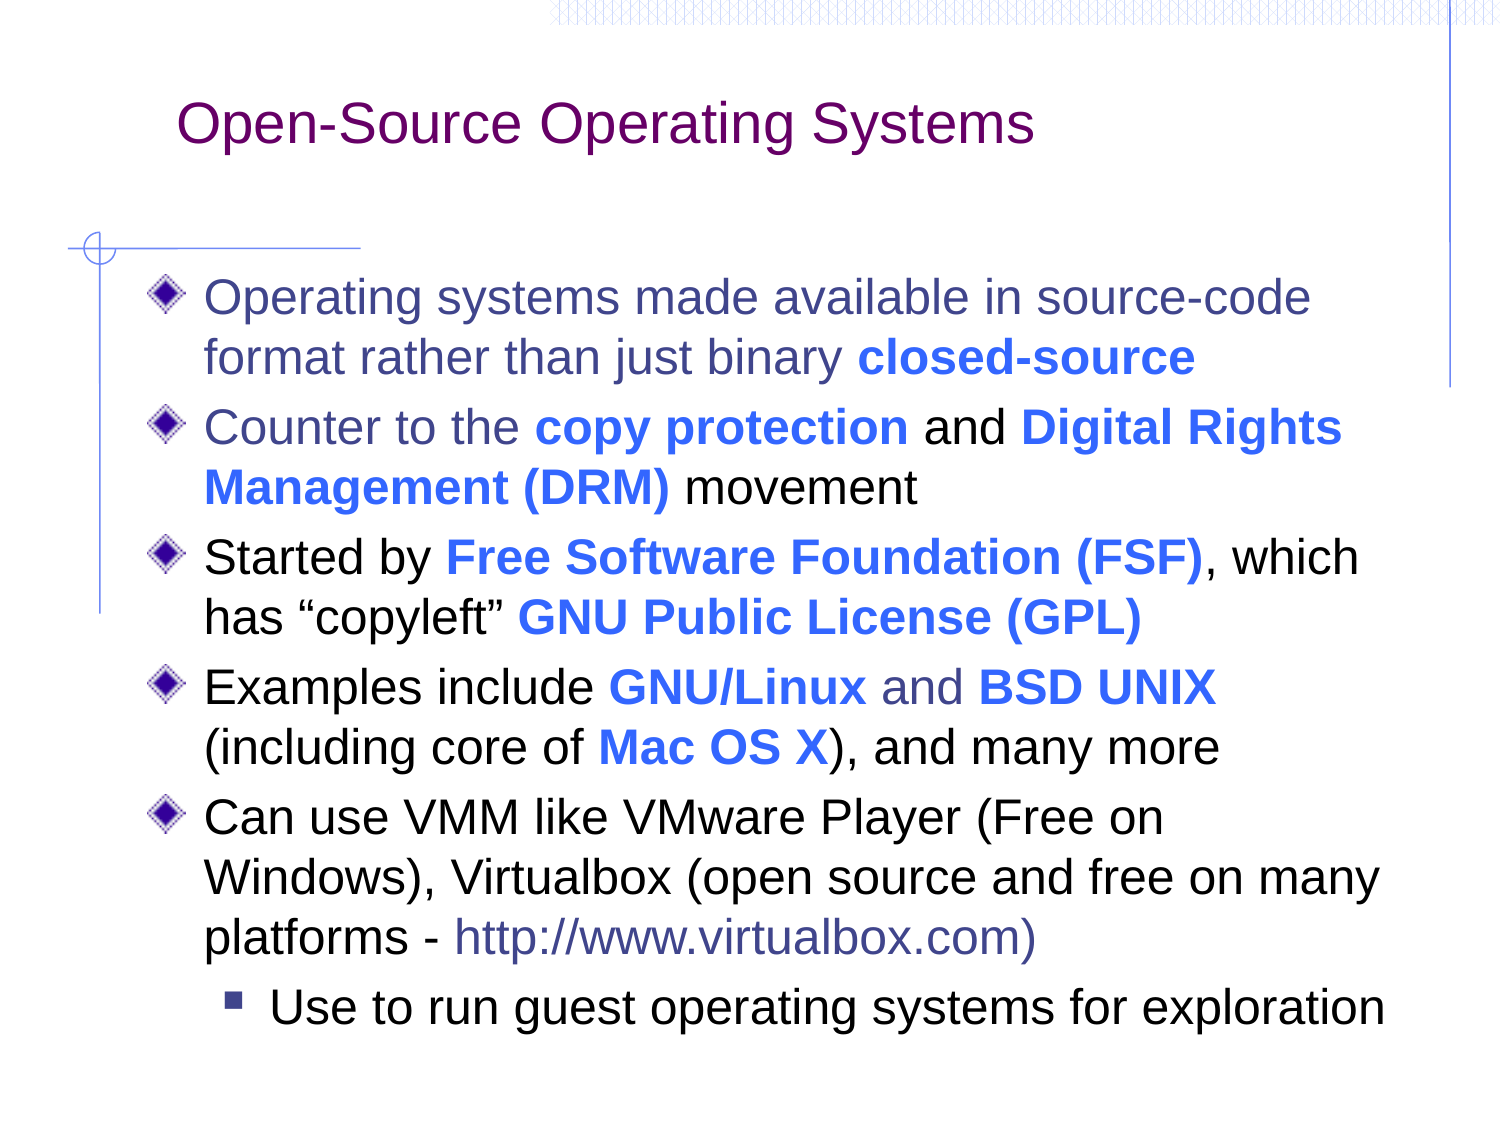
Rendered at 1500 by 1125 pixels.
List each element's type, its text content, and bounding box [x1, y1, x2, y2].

picture [147, 404, 186, 444]
picture [147, 664, 186, 704]
title Open-Source Operating Systems [160, 67, 1426, 163]
picture [147, 534, 186, 574]
list Operating systems made available in source-code format rather than just binary closed-source Counter to the copy protection and Digital Rights Management (DRM) movement Started by Free Software Foundation (FSF), which has “copyleft” GNU Public License (GPL) Examples include GNU/Linux and BSD UNIX (including core of Mac OS X), and many more Can use VMM like VMware Player (Free on Windows), Virtualbox (open source and free on many platforms - http://www.virtualbox.com) Use to run guest operating systems for exploration [132, 256, 1426, 1001]
picture [147, 794, 186, 834]
picture [147, 274, 186, 314]
